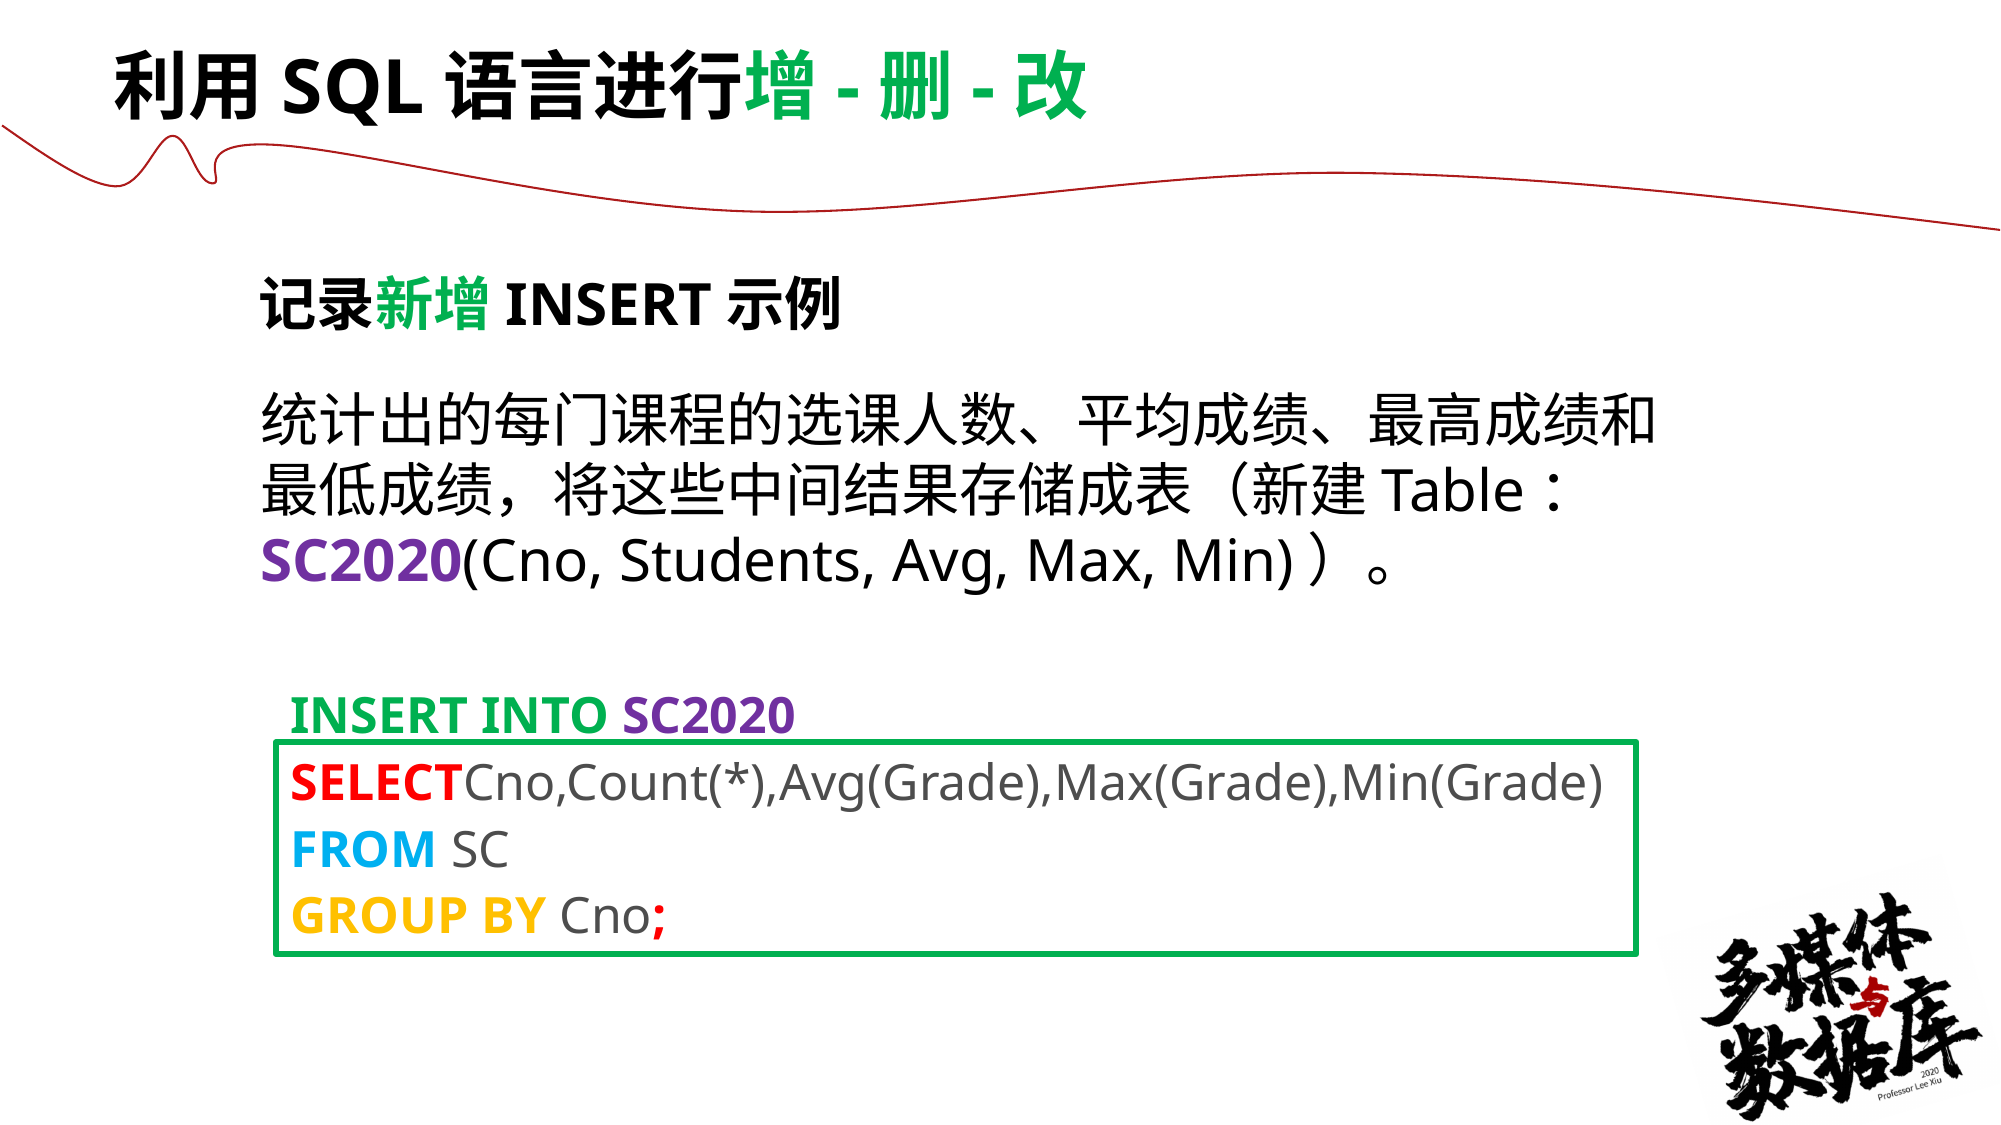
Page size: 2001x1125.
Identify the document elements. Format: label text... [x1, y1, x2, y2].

text_box 统计出的每门课程的选课人数、平均成绩、最高成绩和最低成绩，将这些中间结果存储成表（新建Table：SC2020(Cno, Students, Avg, Max, Min)）。 [246, 376, 1676, 601]
text_box 利用SQL语言进行增-删-改 [99, 31, 1104, 136]
text_box 记录新增INSERT示例 [244, 246, 1623, 345]
picture [1659, 854, 2001, 1125]
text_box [220, 635, 1659, 988]
